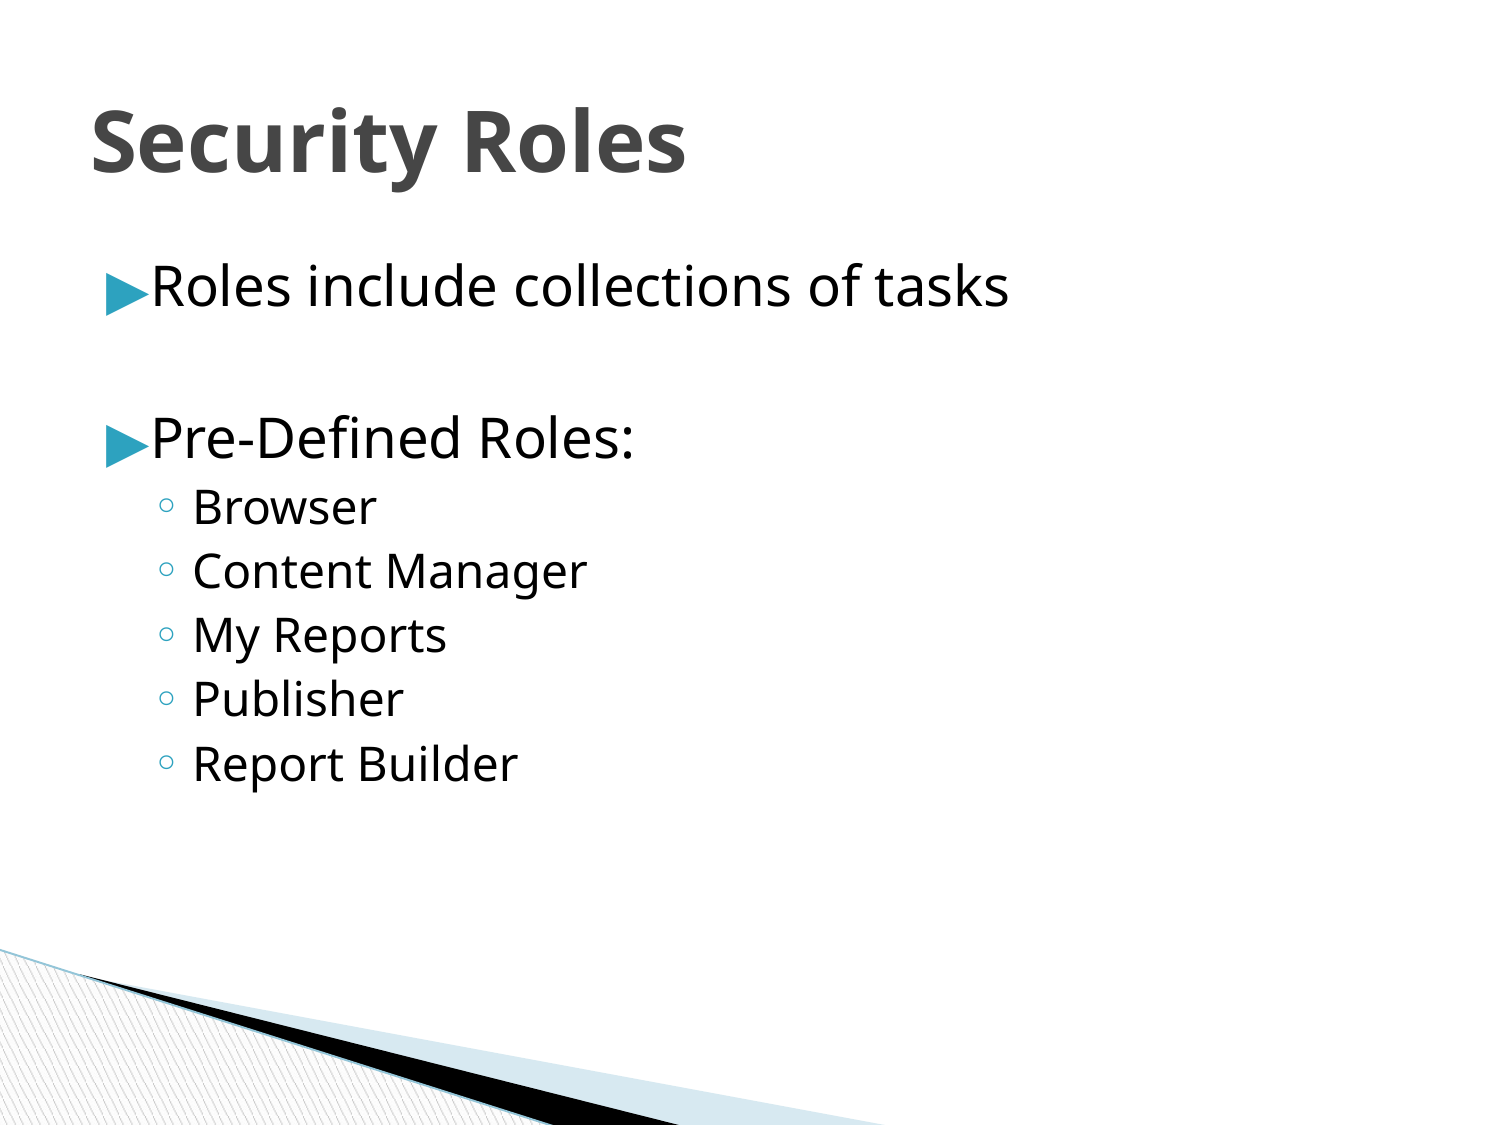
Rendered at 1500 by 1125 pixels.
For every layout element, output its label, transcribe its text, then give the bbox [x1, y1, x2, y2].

list Roles include collections of tasks Pre-Defined Roles: Browser Content Manager My Reports Publisher Report Builder [75, 243, 1425, 986]
title Security Roles [75, 45, 1425, 233]
